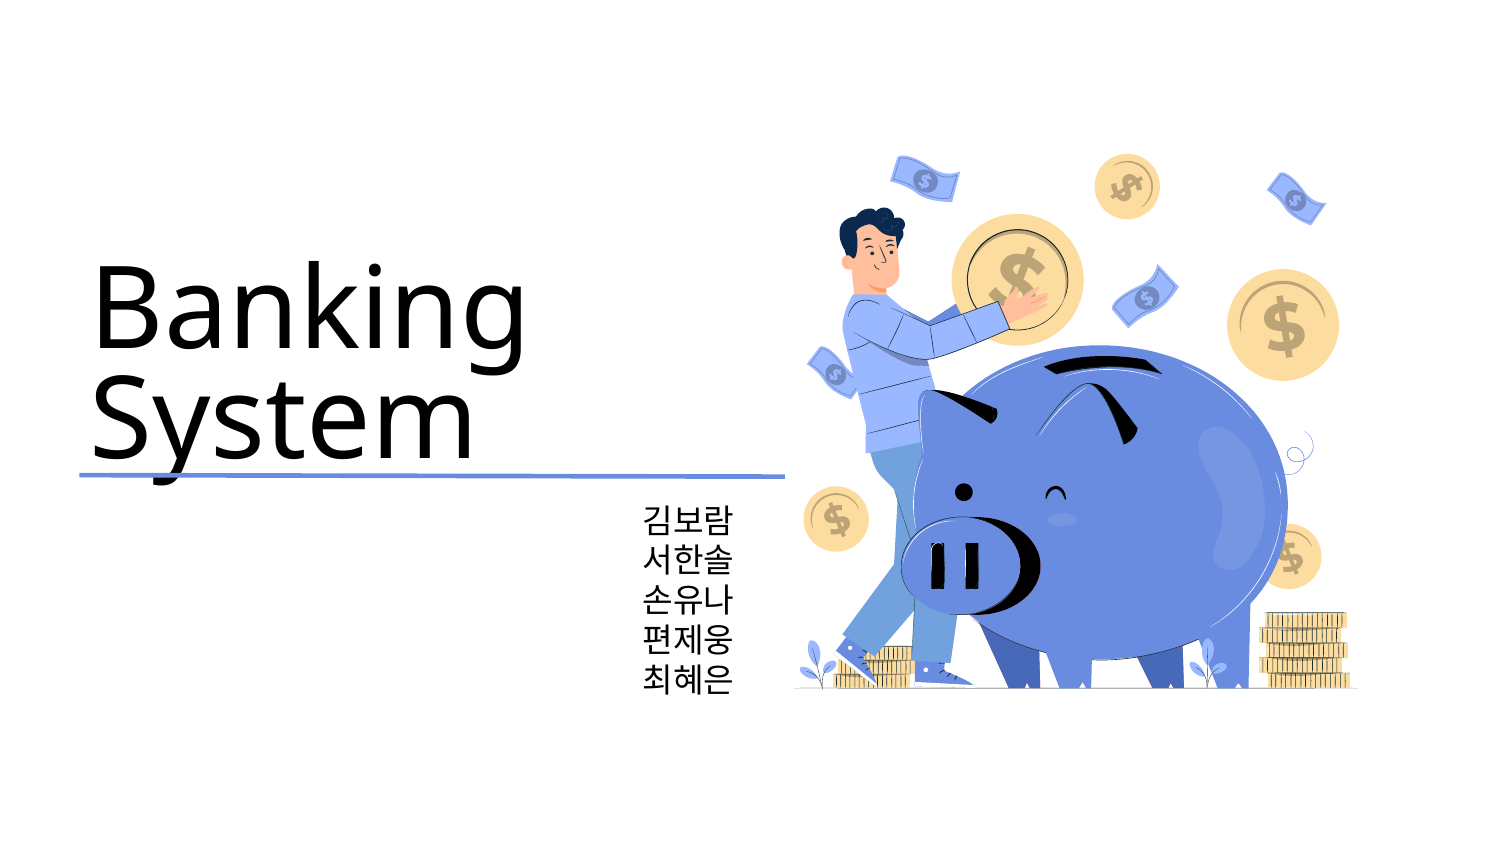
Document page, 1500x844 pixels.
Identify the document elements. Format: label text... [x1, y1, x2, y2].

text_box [793, 153, 1359, 690]
title Banking System [74, 252, 788, 489]
subtitle 김보람 서한솔 손유나 편제웅 최혜은 [627, 489, 795, 710]
